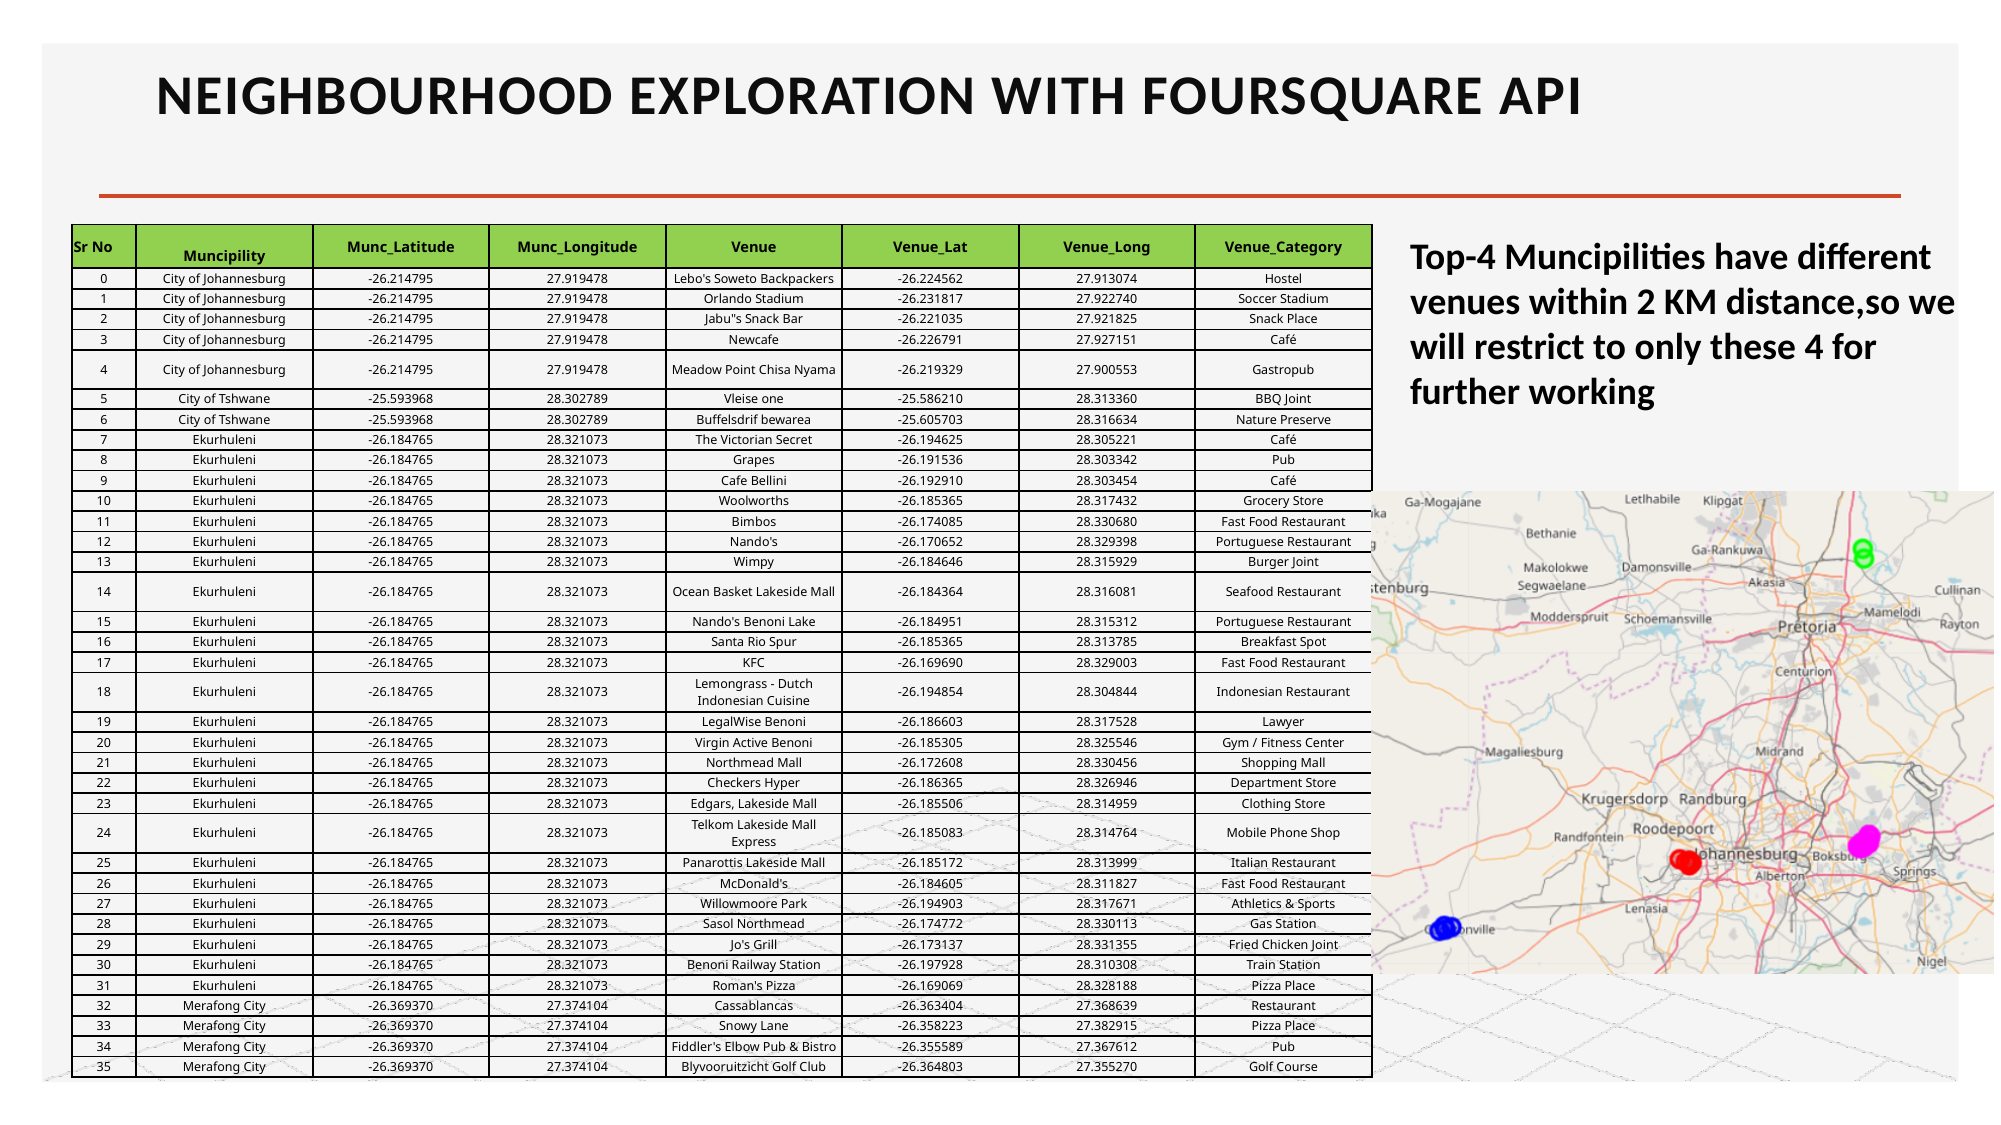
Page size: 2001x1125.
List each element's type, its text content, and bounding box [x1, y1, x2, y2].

table_cell Blyvooruitzicht Golf Club [667, 1057, 841, 1076]
table_cell 28.321073 [490, 512, 665, 531]
table_cell 28.314959 [1020, 794, 1194, 813]
table_cell -26.185083 [843, 814, 1018, 852]
table_cell -26.364803 [843, 1057, 1018, 1076]
table_cell Department Store [1196, 774, 1364, 792]
table_cell -26.363404 [843, 996, 1018, 1015]
table_cell 17 [73, 653, 135, 672]
table_cell Ekurhuleni [137, 774, 312, 792]
table_cell -26.184765 [314, 713, 488, 731]
table_cell -25.586210 [843, 390, 1018, 408]
table_cell Athletics & Sports [1196, 894, 1364, 913]
table_cell Café [1196, 431, 1371, 449]
table_cell 28.321073 [490, 794, 665, 813]
table_cell -26.184765 [314, 673, 488, 711]
table_cell Ekurhuleni [137, 612, 312, 631]
table_cell -26.214795 [314, 310, 488, 329]
table_cell 28.331355 [1020, 935, 1194, 954]
table_cell 28.330113 [1020, 915, 1194, 933]
table_cell -26.185506 [843, 794, 1018, 813]
table_cell -26.185172 [843, 854, 1018, 872]
table_cell -26.184765 [314, 492, 488, 510]
table_cell -26.192910 [843, 471, 1018, 490]
table_cell Hostel [1196, 269, 1371, 288]
table_cell Ekurhuleni [137, 874, 312, 893]
table_cell Pizza Place [1196, 1017, 1371, 1035]
table_cell 34 [73, 1037, 135, 1056]
table_cell -26.184765 [314, 774, 488, 792]
table_cell 28.321073 [490, 492, 665, 510]
table_cell 30 [73, 956, 135, 974]
table_cell -26.174085 [843, 512, 1018, 531]
table_cell 28.321073 [490, 874, 665, 893]
table_cell Panarottis Lakeside Mall [667, 854, 841, 872]
table_cell Restaurant [1196, 996, 1371, 1015]
table_header Venue [667, 225, 841, 267]
table_cell -26.184765 [314, 854, 488, 872]
table_cell Buffelsdrif bewarea [667, 410, 841, 429]
table_cell Wimpy [667, 553, 841, 571]
table_cell Jabu"s Snack Bar [667, 310, 841, 329]
table_cell -26.184765 [314, 794, 488, 813]
table_cell Bimbos [667, 512, 841, 531]
table_cell -26.191536 [843, 451, 1018, 470]
table_cell Newcafe [667, 330, 841, 349]
table_header Venue_Category [1196, 225, 1371, 267]
table_cell 28.321073 [490, 673, 665, 711]
table_cell Northmead Mall [667, 753, 841, 772]
table_cell 25 [73, 854, 135, 872]
table_cell 28.313999 [1020, 854, 1194, 872]
table_cell 28.329003 [1020, 653, 1194, 672]
table_cell 28.330456 [1020, 753, 1194, 772]
table_cell -26.226791 [843, 330, 1018, 349]
table_cell 28.302789 [490, 390, 665, 408]
table_cell Roman's Pizza [667, 976, 841, 994]
table_cell 7 [73, 431, 135, 449]
table_cell Portuguese Restaurant [1196, 532, 1364, 551]
table_cell 16 [73, 633, 135, 651]
table_cell -26.184765 [314, 573, 488, 611]
table_cell 24 [73, 814, 135, 852]
table_cell -26.184765 [314, 976, 488, 994]
table_cell City of Johannesburg [137, 330, 312, 349]
table_cell -26.355589 [843, 1037, 1018, 1056]
table_cell -26.185365 [843, 633, 1018, 651]
table_cell 28.321073 [490, 573, 665, 611]
table_cell Fast Food Restaurant [1196, 512, 1364, 531]
table_cell Ekurhuleni [137, 471, 312, 490]
table_cell -26.184765 [314, 935, 488, 954]
table_cell -26.184765 [314, 733, 488, 752]
table_cell 28.326946 [1020, 774, 1194, 792]
table_cell -26.184765 [314, 753, 488, 772]
table_cell 27.921825 [1020, 310, 1194, 329]
table_cell Ekurhuleni [137, 733, 312, 752]
table_cell Pizza Place [1196, 976, 1371, 994]
table_cell 0 [73, 269, 135, 288]
table_cell -26.184605 [843, 874, 1018, 893]
table_cell -26.184765 [314, 471, 488, 490]
table_cell 27.900553 [1020, 351, 1194, 388]
table_cell -26.214795 [314, 269, 488, 288]
table_cell Breakfast Spot [1196, 633, 1364, 651]
table_cell Portuguese Restaurant [1196, 612, 1364, 631]
table_cell Fried Chicken Joint [1196, 935, 1364, 954]
table_cell 6 [73, 410, 135, 429]
table_cell -26.224562 [843, 269, 1018, 288]
table_cell -26.184765 [314, 612, 488, 631]
table_cell -26.197928 [843, 956, 1018, 974]
table_header Munc_Longitude [490, 225, 665, 267]
table_cell 27.382915 [1020, 1017, 1194, 1035]
table_cell Sasol Northmead [667, 915, 841, 933]
table_cell 27.913074 [1020, 269, 1194, 288]
table_cell Train Station [1196, 956, 1365, 974]
table_cell -26.184765 [314, 956, 488, 974]
table_cell 28.321073 [490, 956, 665, 974]
table_cell 28.325546 [1020, 733, 1194, 752]
table_cell 12 [73, 532, 135, 551]
table_cell 28.321073 [490, 633, 665, 651]
table_cell KFC [667, 653, 841, 672]
table_cell 28.310308 [1020, 956, 1194, 974]
table_cell 23 [73, 794, 135, 813]
table_cell 27.368639 [1020, 996, 1194, 1015]
table_cell Ekurhuleni [137, 573, 312, 611]
table_cell 27 [73, 894, 135, 913]
table_cell 28.321073 [490, 713, 665, 731]
table_cell 28.321073 [490, 451, 665, 470]
table_cell Woolworths [667, 492, 841, 510]
table_cell -26.184765 [314, 874, 488, 893]
table_cell 27.374104 [490, 996, 665, 1015]
table_cell Ekurhuleni [137, 894, 312, 913]
table_cell 35 [73, 1057, 135, 1076]
table_cell 27.919478 [490, 310, 665, 329]
table_cell -26.231817 [843, 290, 1018, 308]
table_cell Nando's Benoni Lake [667, 612, 841, 631]
table_cell Fast Food Restaurant [1196, 874, 1364, 893]
table_cell -26.221035 [843, 310, 1018, 329]
table_cell Ekurhuleni [137, 673, 312, 711]
table_cell Grocery Store [1196, 492, 1366, 510]
table_cell -26.186365 [843, 774, 1018, 792]
table_cell 28.313360 [1020, 390, 1194, 408]
table_cell Ekurhuleni [137, 633, 312, 651]
table_cell Ekurhuleni [137, 935, 312, 954]
table_cell 19 [73, 713, 135, 731]
table_cell 28.316081 [1020, 573, 1194, 611]
table_cell 28.313785 [1020, 633, 1194, 651]
table_cell -26.184765 [314, 915, 488, 933]
table_cell 10 [73, 492, 135, 510]
table_cell 27.927151 [1020, 330, 1194, 349]
table_cell Ekurhuleni [137, 532, 312, 551]
table_header Venue_Long [1020, 225, 1194, 267]
table_cell 28.303454 [1020, 471, 1194, 490]
table_cell Gas Station [1196, 915, 1364, 933]
table_cell -26.369370 [314, 1017, 488, 1035]
table_cell Lemongrass - Dutch Indonesian Cuisine [667, 673, 841, 711]
table_cell City of Tshwane [137, 390, 312, 408]
table_cell McDonald's [667, 874, 841, 893]
table_cell Ekurhuleni [137, 713, 312, 731]
table_cell -25.593968 [314, 410, 488, 429]
table_cell -26.358223 [843, 1017, 1018, 1035]
title Neighbourhood Exploration with Foursquare API [141, 63, 1816, 200]
table_cell 5 [73, 390, 135, 408]
table_cell Café [1196, 330, 1371, 349]
table_cell 28.330680 [1020, 512, 1194, 531]
table_cell Pub [1196, 1037, 1371, 1056]
table_cell 3 [73, 330, 135, 349]
table_cell 2 [73, 310, 135, 329]
table_cell 28.321073 [490, 854, 665, 872]
table_cell 27.355270 [1020, 1057, 1194, 1076]
table_cell 28.328188 [1020, 976, 1194, 994]
table_cell 28.321073 [490, 976, 665, 994]
table_cell 28.321073 [490, 814, 665, 852]
table_cell 27.922740 [1020, 290, 1194, 308]
table_cell Merafong City [137, 1037, 312, 1056]
table_cell 28.329398 [1020, 532, 1194, 551]
table_cell Cafe Bellini [667, 471, 841, 490]
table_cell -26.174772 [843, 915, 1018, 933]
table_cell 22 [73, 774, 135, 792]
table_cell 13 [73, 553, 135, 571]
table_cell -26.184765 [314, 633, 488, 651]
picture [44, 491, 1994, 1081]
table_cell 1 [73, 290, 135, 308]
table_cell -26.194625 [843, 431, 1018, 449]
table_cell Cassablancas [667, 996, 841, 1015]
table_cell -26.184765 [314, 532, 488, 551]
table_cell Italian Restaurant [1196, 854, 1364, 872]
table_cell Willowmoore Park [667, 894, 841, 913]
table_cell Ekurhuleni [137, 854, 312, 872]
table_cell -26.185365 [843, 492, 1018, 510]
table_cell 27.919478 [490, 351, 665, 388]
table_cell 8 [73, 451, 135, 470]
table_cell -26.369370 [314, 996, 488, 1015]
table_cell 28.321073 [490, 612, 665, 631]
table_cell Merafong City [137, 996, 312, 1015]
table_cell Benoni Railway Station [667, 956, 841, 974]
table_cell Checkers Hyper [667, 774, 841, 792]
table_cell 31 [73, 976, 135, 994]
table_cell Indonesian Restaurant [1196, 673, 1364, 711]
table_cell City of Johannesburg [137, 290, 312, 308]
table_cell 28.317432 [1020, 492, 1194, 510]
table_cell 27.374104 [490, 1037, 665, 1056]
table_cell 28.321073 [490, 753, 665, 772]
table_cell -26.184364 [843, 573, 1018, 611]
table_cell 26 [73, 874, 135, 893]
table_cell -26.214795 [314, 330, 488, 349]
table_cell Ekurhuleni [137, 915, 312, 933]
table_cell 27.919478 [490, 330, 665, 349]
table_cell Ekurhuleni [137, 794, 312, 813]
table_cell Ocean Basket Lakeside Mall [667, 573, 841, 611]
table_cell 27.374104 [490, 1057, 665, 1076]
table_cell 27.374104 [490, 1017, 665, 1035]
table_cell 28.321073 [490, 774, 665, 792]
table_cell -26.186603 [843, 713, 1018, 731]
table_cell 28.317671 [1020, 894, 1194, 913]
table_cell 28.321073 [490, 532, 665, 551]
table_cell 28.321073 [490, 471, 665, 490]
table_cell Lawyer [1196, 713, 1364, 731]
table_cell -26.184646 [843, 553, 1018, 571]
table_cell 4 [73, 351, 135, 388]
table_cell Clothing Store [1196, 794, 1364, 813]
table_cell Ekurhuleni [137, 753, 312, 772]
table_cell Gym / Fitness Center [1196, 733, 1364, 752]
table_cell Ekurhuleni [137, 956, 312, 974]
table_cell 28.317528 [1020, 713, 1194, 731]
table_cell 20 [73, 733, 135, 752]
table_cell -26.184765 [314, 894, 488, 913]
table_cell 28.303342 [1020, 451, 1194, 470]
table_cell Shopping Mall [1196, 753, 1364, 772]
table_cell -26.170652 [843, 532, 1018, 551]
table_cell -26.173137 [843, 935, 1018, 954]
table_cell Ekurhuleni [137, 976, 312, 994]
table_cell Merafong City [137, 1017, 312, 1035]
table_cell Ekurhuleni [137, 431, 312, 449]
table_cell BBQ Joint [1196, 390, 1371, 408]
table_cell Burger Joint [1196, 553, 1364, 571]
table_cell Vleise one [667, 390, 841, 408]
table_cell 28.321073 [490, 553, 665, 571]
table_cell Virgin Active Benoni [667, 733, 841, 752]
table_cell 27.367612 [1020, 1037, 1194, 1056]
table_cell City of Tshwane [137, 410, 312, 429]
table_cell -26.184765 [314, 431, 488, 449]
table_cell Mobile Phone Shop [1196, 814, 1364, 852]
table_header Sr No [73, 225, 135, 267]
table_cell 33 [73, 1017, 135, 1035]
table_cell Ekurhuleni [137, 553, 312, 571]
table_cell Gastropub [1196, 351, 1371, 388]
table_cell 14 [73, 573, 135, 611]
table_cell Ekurhuleni [137, 512, 312, 531]
table_cell 28.321073 [490, 653, 665, 672]
table_cell Nando's [667, 532, 841, 551]
table_cell Meadow Point Chisa Nyama [667, 351, 841, 388]
table_cell Jo's Grill [667, 935, 841, 954]
table_cell Ekurhuleni [137, 492, 312, 510]
table_cell Nature Preserve [1196, 410, 1371, 429]
table_cell -26.169069 [843, 976, 1018, 994]
table_cell -26.194854 [843, 673, 1018, 711]
table_cell 9 [73, 471, 135, 490]
table_cell Fast Food Restaurant [1196, 653, 1364, 672]
table_cell -26.172608 [843, 753, 1018, 772]
table_header Muncipility [137, 225, 312, 267]
table_cell Soccer Stadium [1196, 290, 1371, 308]
table_cell -26.169690 [843, 653, 1018, 672]
table_cell The Victorian Secret [667, 431, 841, 449]
table_cell Lebo's Soweto Backpackers [667, 269, 841, 288]
table_cell Ekurhuleni [137, 814, 312, 852]
table_cell Seafood Restaurant [1196, 573, 1364, 611]
table_cell -25.605703 [843, 410, 1018, 429]
table_cell Ekurhuleni [137, 451, 312, 470]
table_cell LegalWise Benoni [667, 713, 841, 731]
table_cell Edgars, Lakeside Mall [667, 794, 841, 813]
table_cell 29 [73, 935, 135, 954]
table_cell 27.919478 [490, 269, 665, 288]
table_cell -26.219329 [843, 351, 1018, 388]
table_cell 28.315312 [1020, 612, 1194, 631]
table_cell Grapes [667, 451, 841, 470]
table_cell 18 [73, 673, 135, 711]
table_cell 28.321073 [490, 733, 665, 752]
table_cell 28.314764 [1020, 814, 1194, 852]
table_cell Golf Course [1196, 1057, 1371, 1076]
table_cell City of Johannesburg [137, 351, 312, 388]
table_cell 28.304844 [1020, 673, 1194, 711]
table_cell 27.919478 [490, 290, 665, 308]
table_cell 28.305221 [1020, 431, 1194, 449]
table_cell -26.185305 [843, 733, 1018, 752]
table_header Venue_Lat [843, 225, 1018, 267]
table_cell -25.593968 [314, 390, 488, 408]
table_cell Café [1196, 471, 1371, 490]
table_cell 32 [73, 996, 135, 1015]
table_cell -26.184951 [843, 612, 1018, 631]
table_cell Telkom Lakeside Mall Express [667, 814, 841, 852]
table_cell 15 [73, 612, 135, 631]
table_cell 28.315929 [1020, 553, 1194, 571]
table_cell -26.184765 [314, 653, 488, 672]
table_cell City of Johannesburg [137, 269, 312, 288]
table_cell Fiddler's Elbow Pub & Bistro [667, 1037, 841, 1056]
table_cell -26.194903 [843, 894, 1018, 913]
table_cell 28.321073 [490, 894, 665, 913]
table_cell Santa Rio Spur [667, 633, 841, 651]
table_cell -26.369370 [314, 1057, 488, 1076]
table_cell 28.311827 [1020, 874, 1194, 893]
table_cell Pub [1196, 451, 1371, 470]
table_cell -26.184765 [314, 553, 488, 571]
table_cell -26.214795 [314, 351, 488, 388]
table_cell -26.184765 [314, 451, 488, 470]
table_cell 21 [73, 753, 135, 772]
table_cell 11 [73, 512, 135, 531]
table_cell -26.214795 [314, 290, 488, 308]
table_header Munc_Latitude [314, 225, 488, 267]
table_cell Snack Place [1196, 310, 1371, 329]
table_cell Snowy Lane [667, 1017, 841, 1035]
table_cell 28.321073 [490, 935, 665, 954]
table_cell 28.321073 [490, 915, 665, 933]
table_cell Ekurhuleni [137, 653, 312, 672]
text_box Top-4 Muncipilities have different venues within 2 KM distance,so we will restrict to only these 4 for further working [1395, 224, 1979, 420]
table_cell 28.316634 [1020, 410, 1194, 429]
table_cell -26.184765 [314, 512, 488, 531]
table_cell 28.321073 [490, 431, 665, 449]
table_cell 28 [73, 915, 135, 933]
table_cell 28.302789 [490, 410, 665, 429]
table_cell Orlando Stadium [667, 290, 841, 308]
table_cell City of Johannesburg [137, 310, 312, 329]
table_cell Merafong City [137, 1057, 312, 1076]
table_cell -26.184765 [314, 814, 488, 852]
table_cell -26.369370 [314, 1037, 488, 1056]
